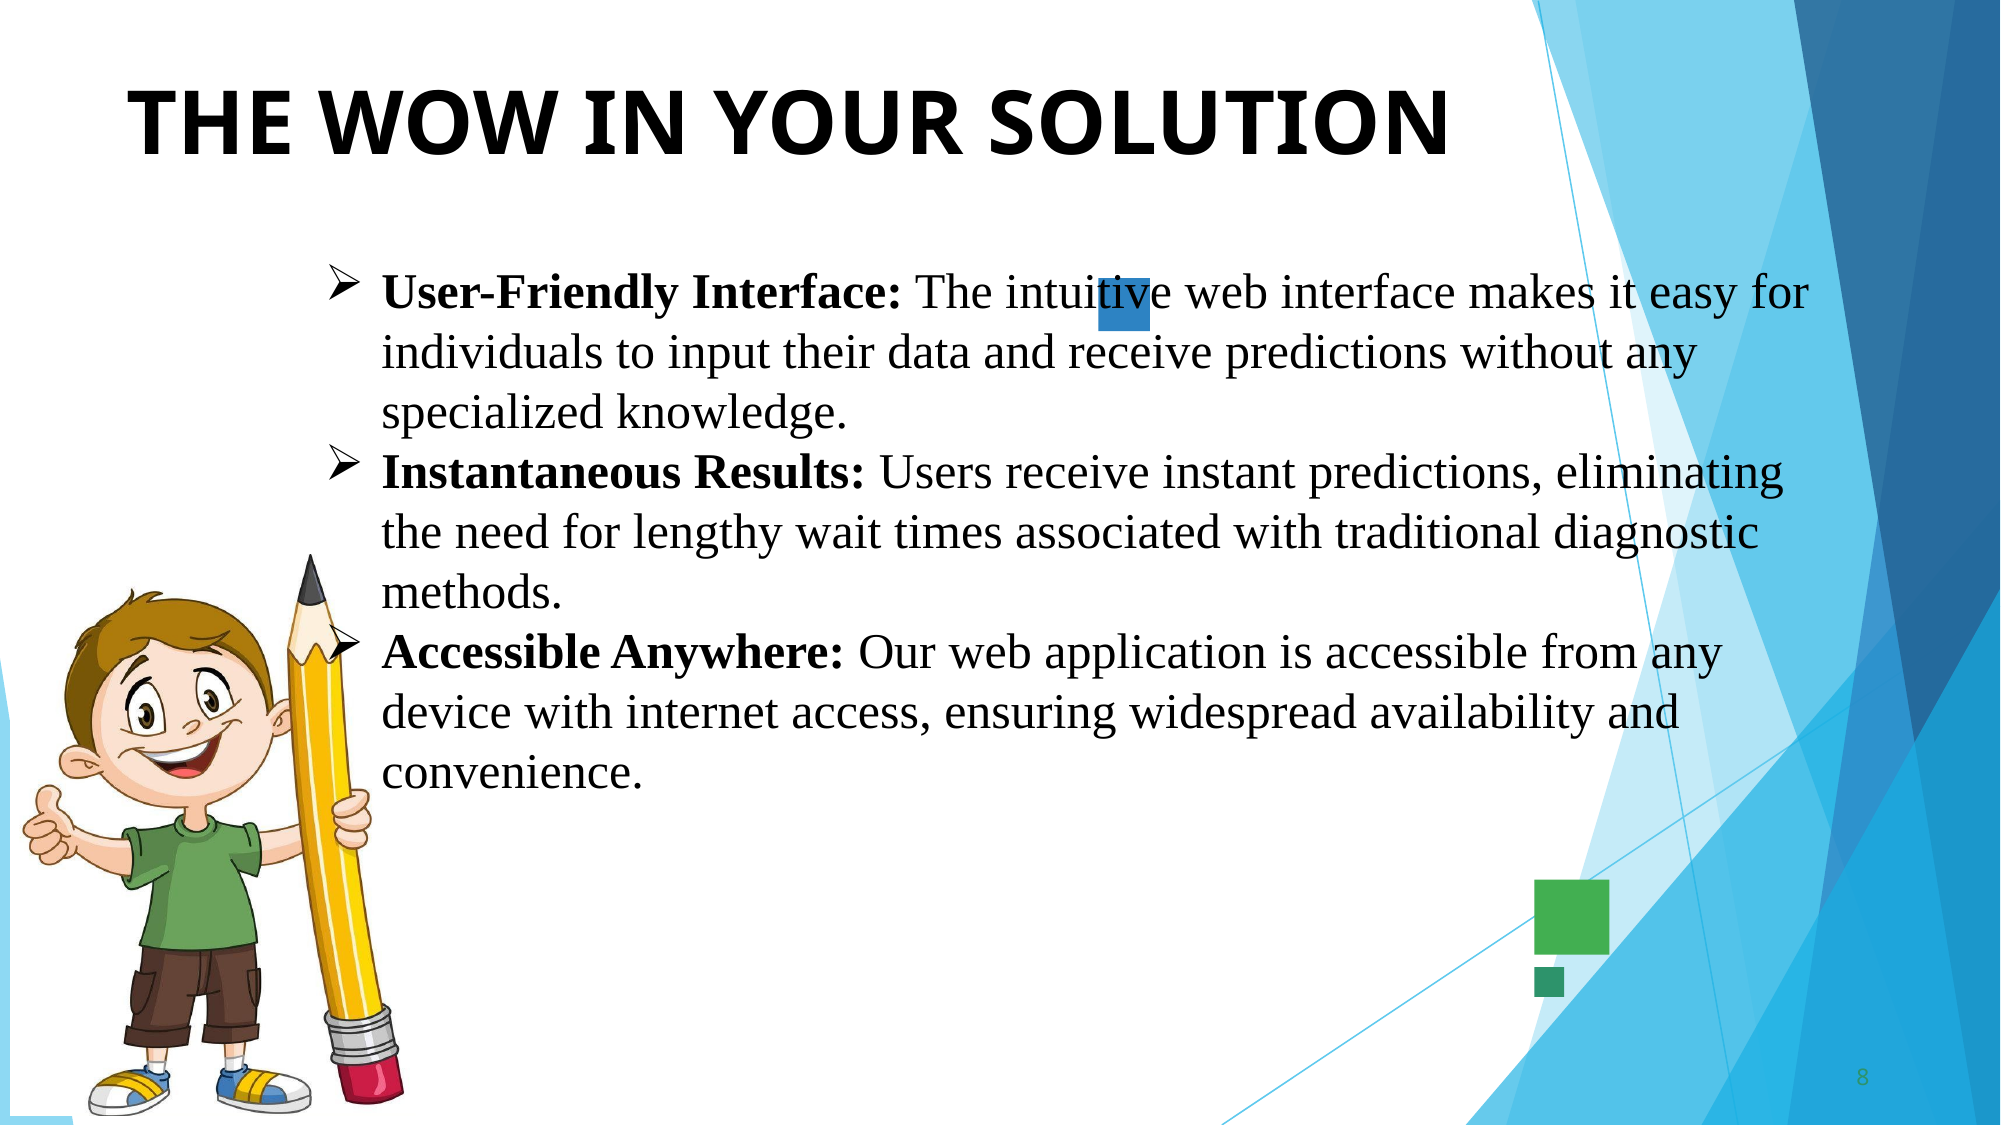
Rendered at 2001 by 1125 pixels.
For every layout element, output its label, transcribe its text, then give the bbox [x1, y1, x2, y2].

text_box 8 [1849, 1061, 1888, 1095]
list User-Friendly Interface: The intuitive web interface makes it easy for individuals to input their data and receive predictions without any specialized knowledge. Instantaneous Results: Users receive instant predictions, eliminating the need for lengthy wait times associated with traditional diagnostic methods. Accessible Anywhere: Our web application is accessible from any device with internet access, ensuring widespread availability and convenience. [324, 258, 1850, 697]
text_box [1534, 967, 1565, 997]
text_box [1534, 879, 1610, 955]
title THE WOW IN YOUR SOLUTION [123, 63, 1877, 254]
picture [10, 554, 416, 1116]
